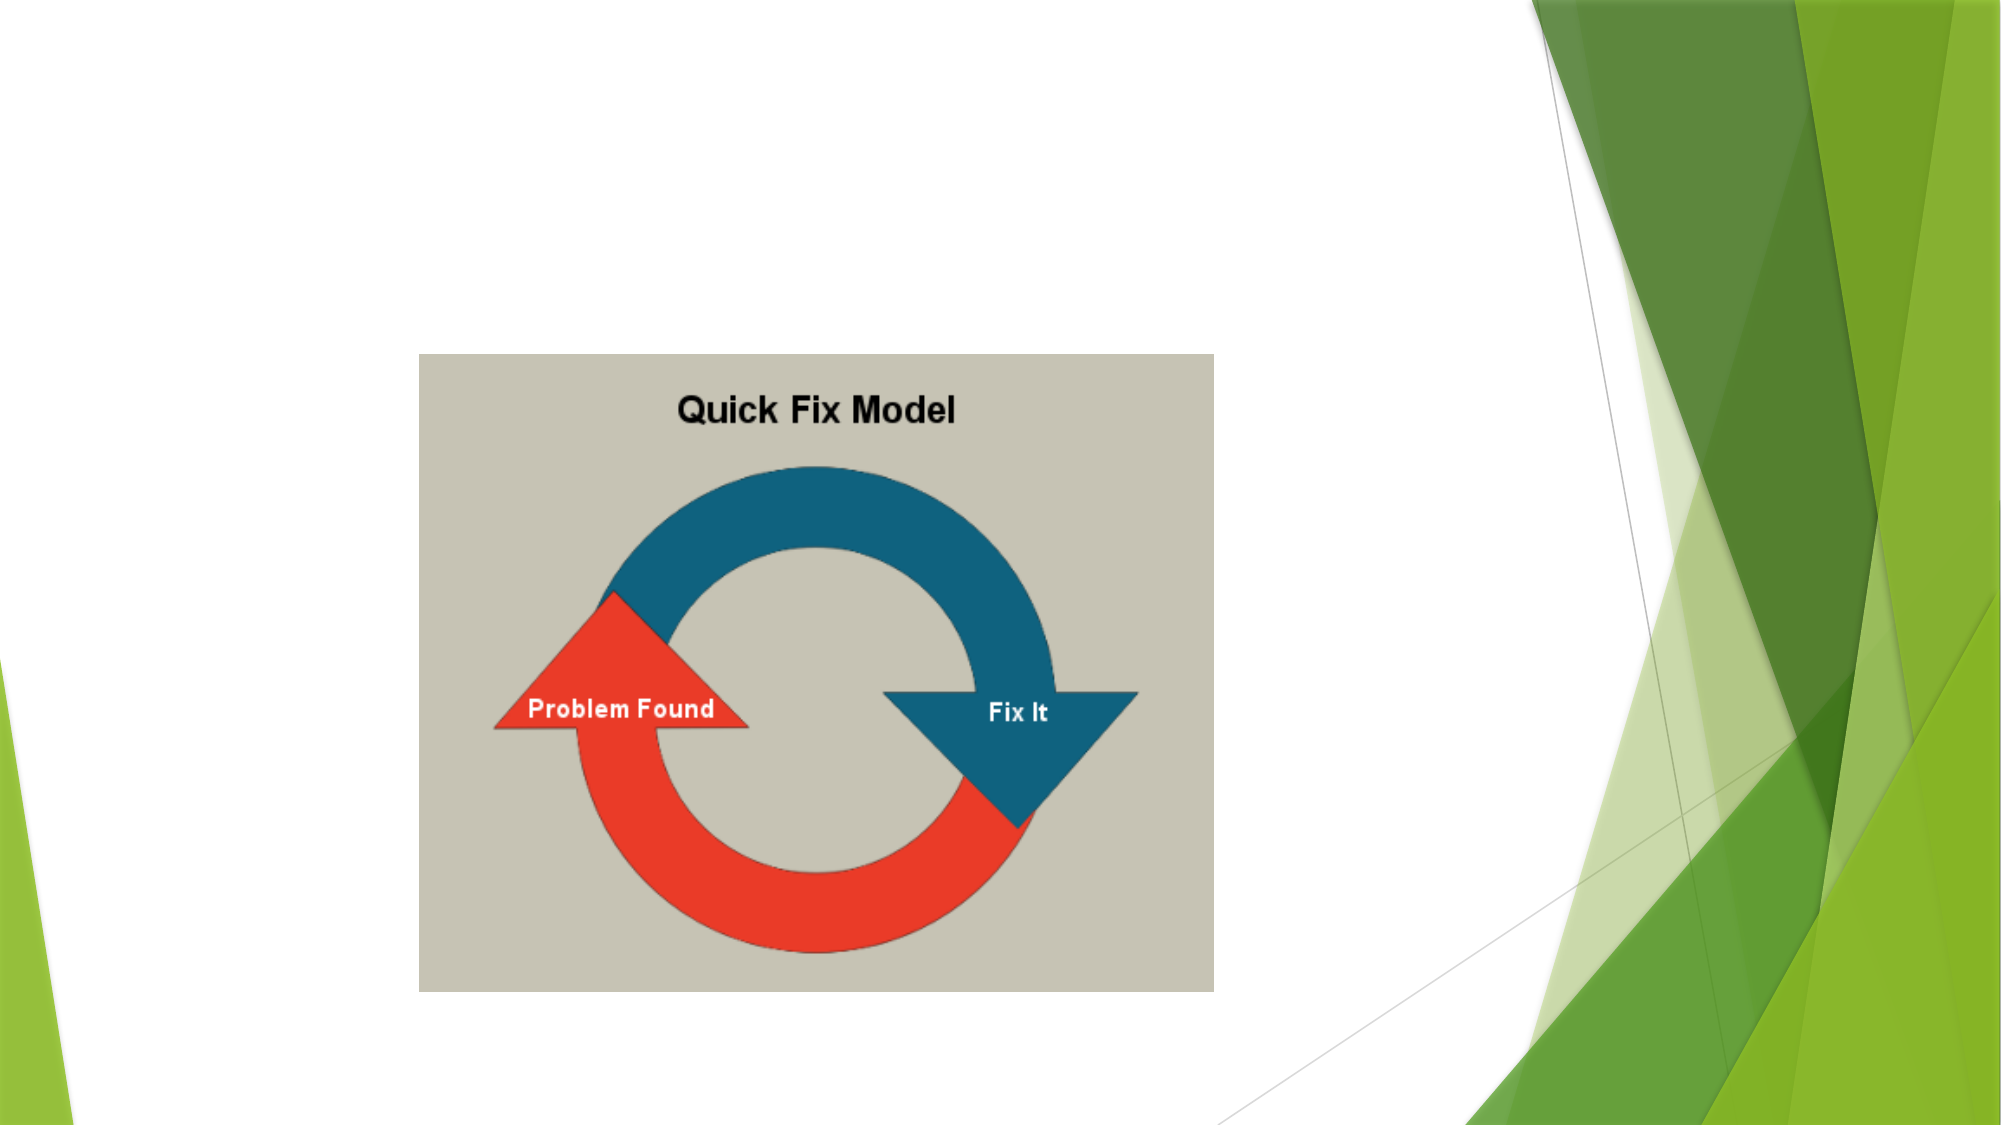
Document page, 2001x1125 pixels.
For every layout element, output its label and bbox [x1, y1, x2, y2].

list [418, 353, 1214, 992]
